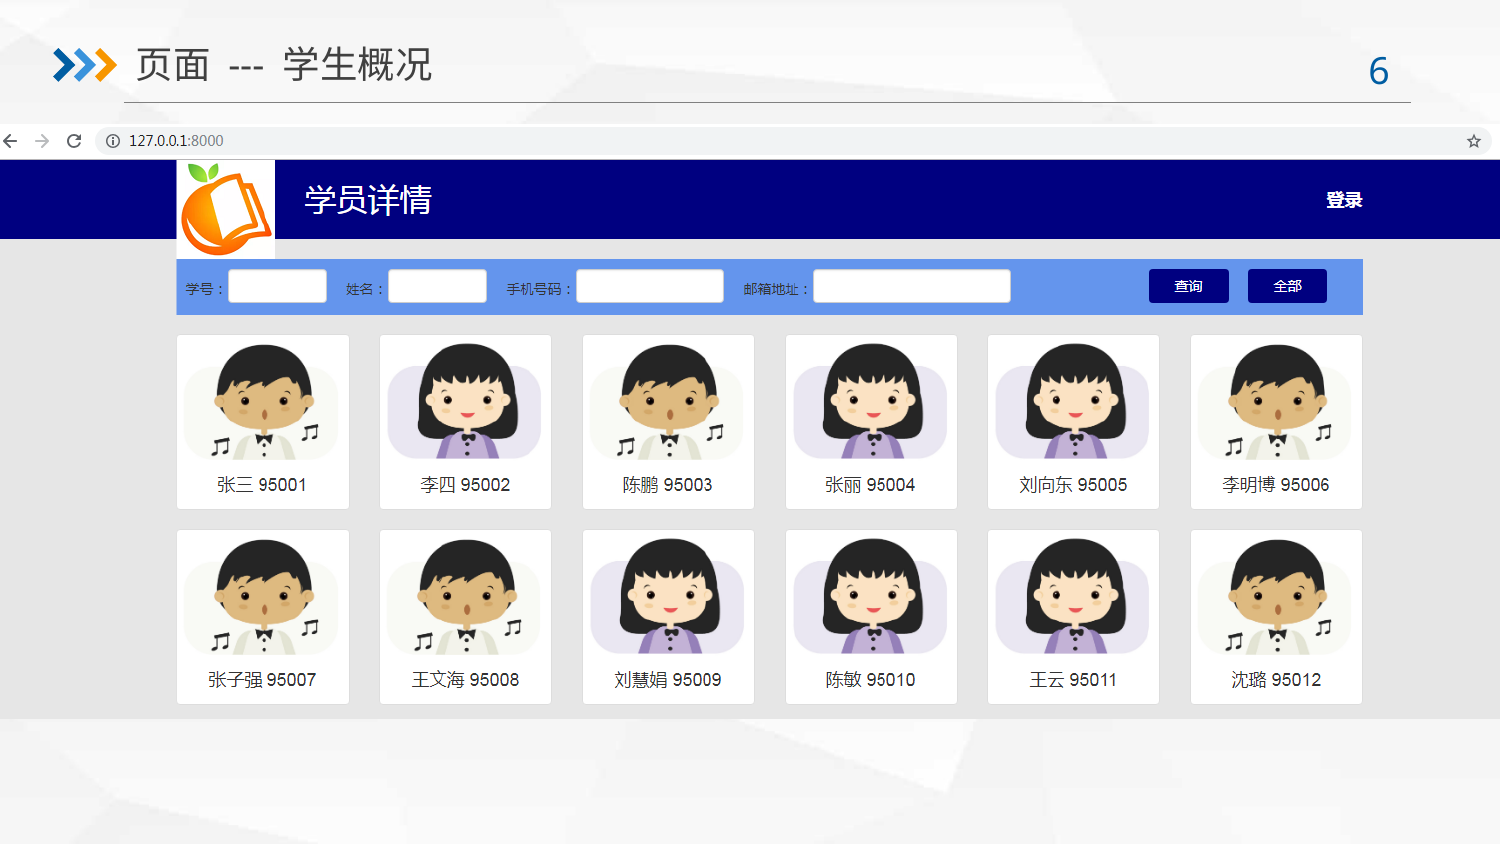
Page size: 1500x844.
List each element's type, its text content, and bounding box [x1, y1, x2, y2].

picture [0, 0, 1500, 844]
text_box 页面 --- 学生概况 [135, 32, 489, 95]
